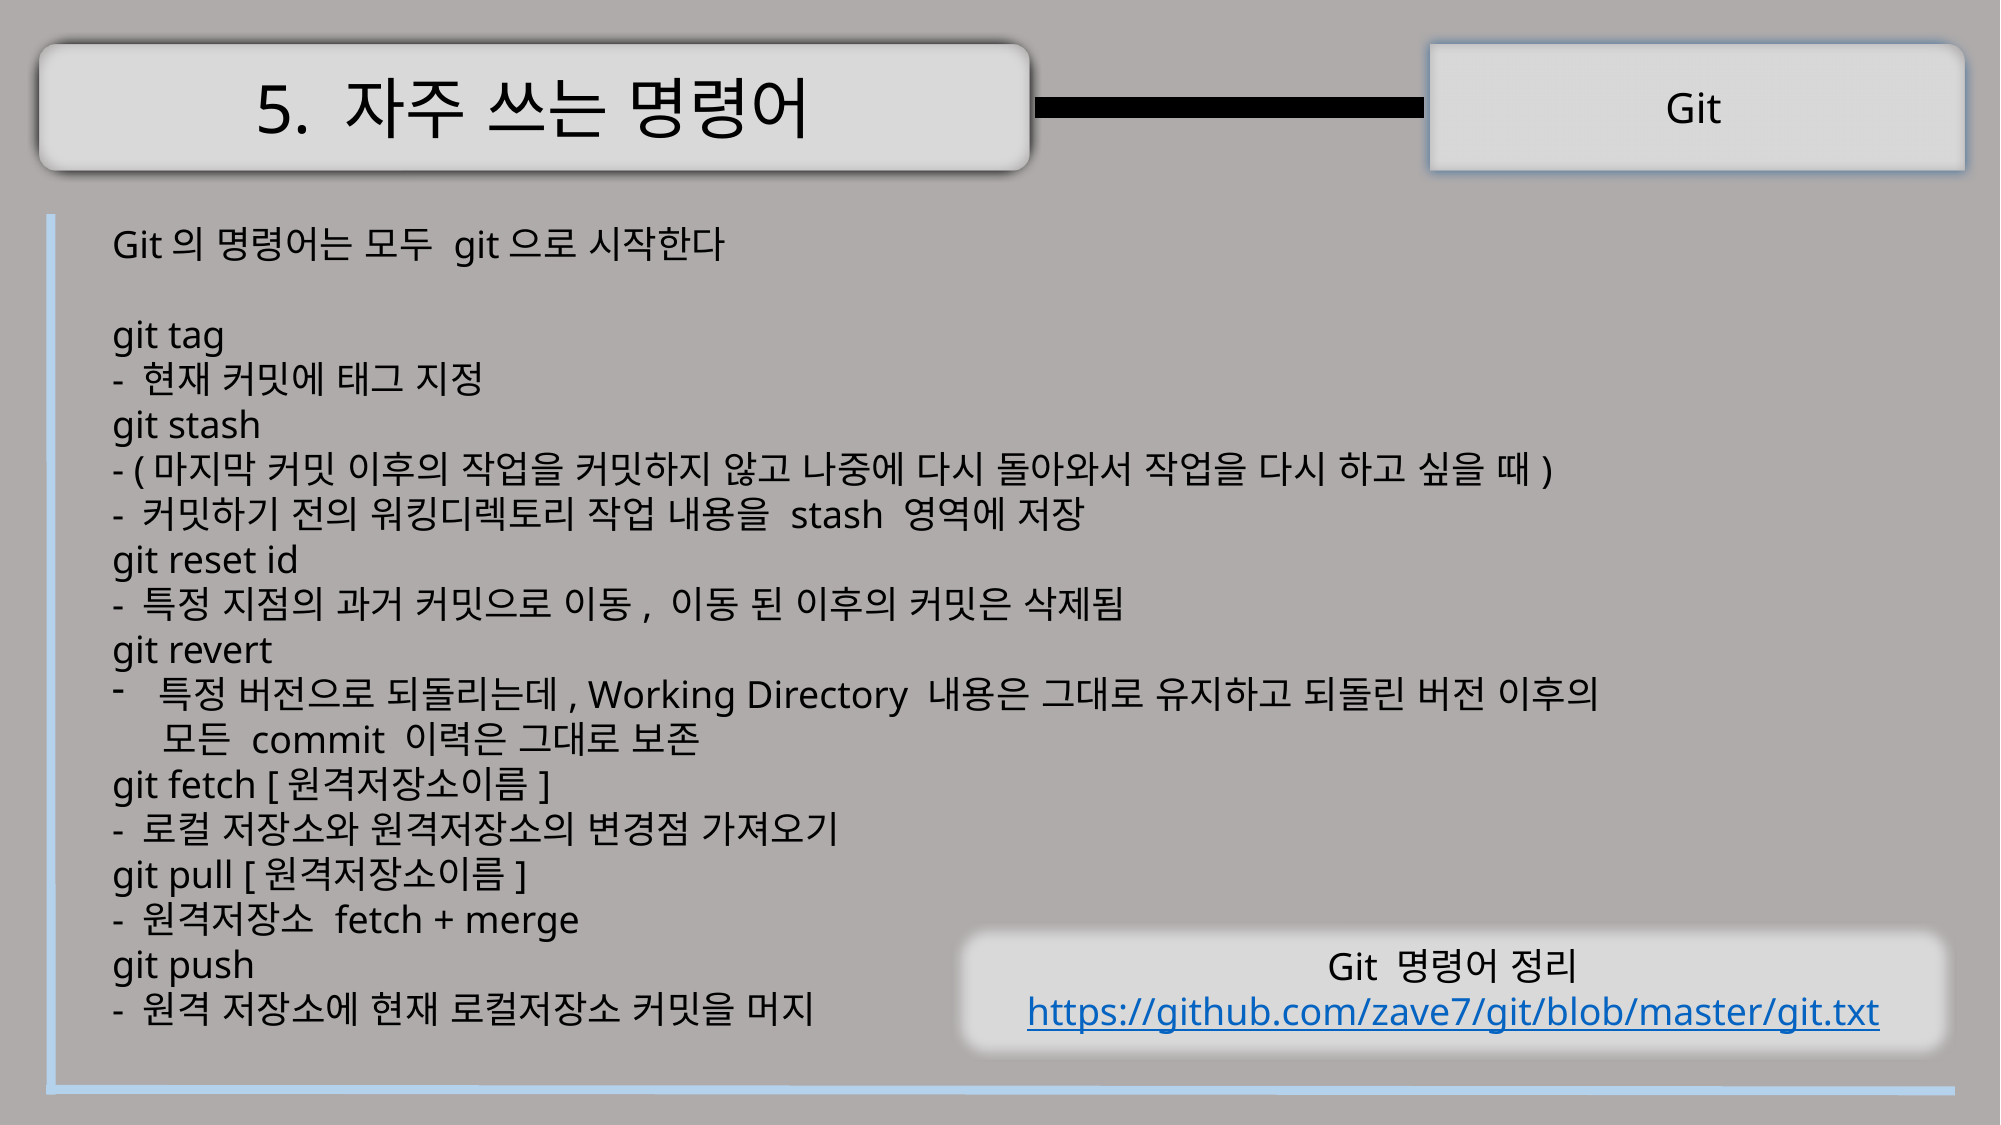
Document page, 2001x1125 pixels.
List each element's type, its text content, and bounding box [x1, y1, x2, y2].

text_box 5. 자주 쓰는 명령어 [51, 57, 1018, 159]
text_box Git [1442, 57, 1953, 159]
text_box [46, 214, 1955, 1095]
